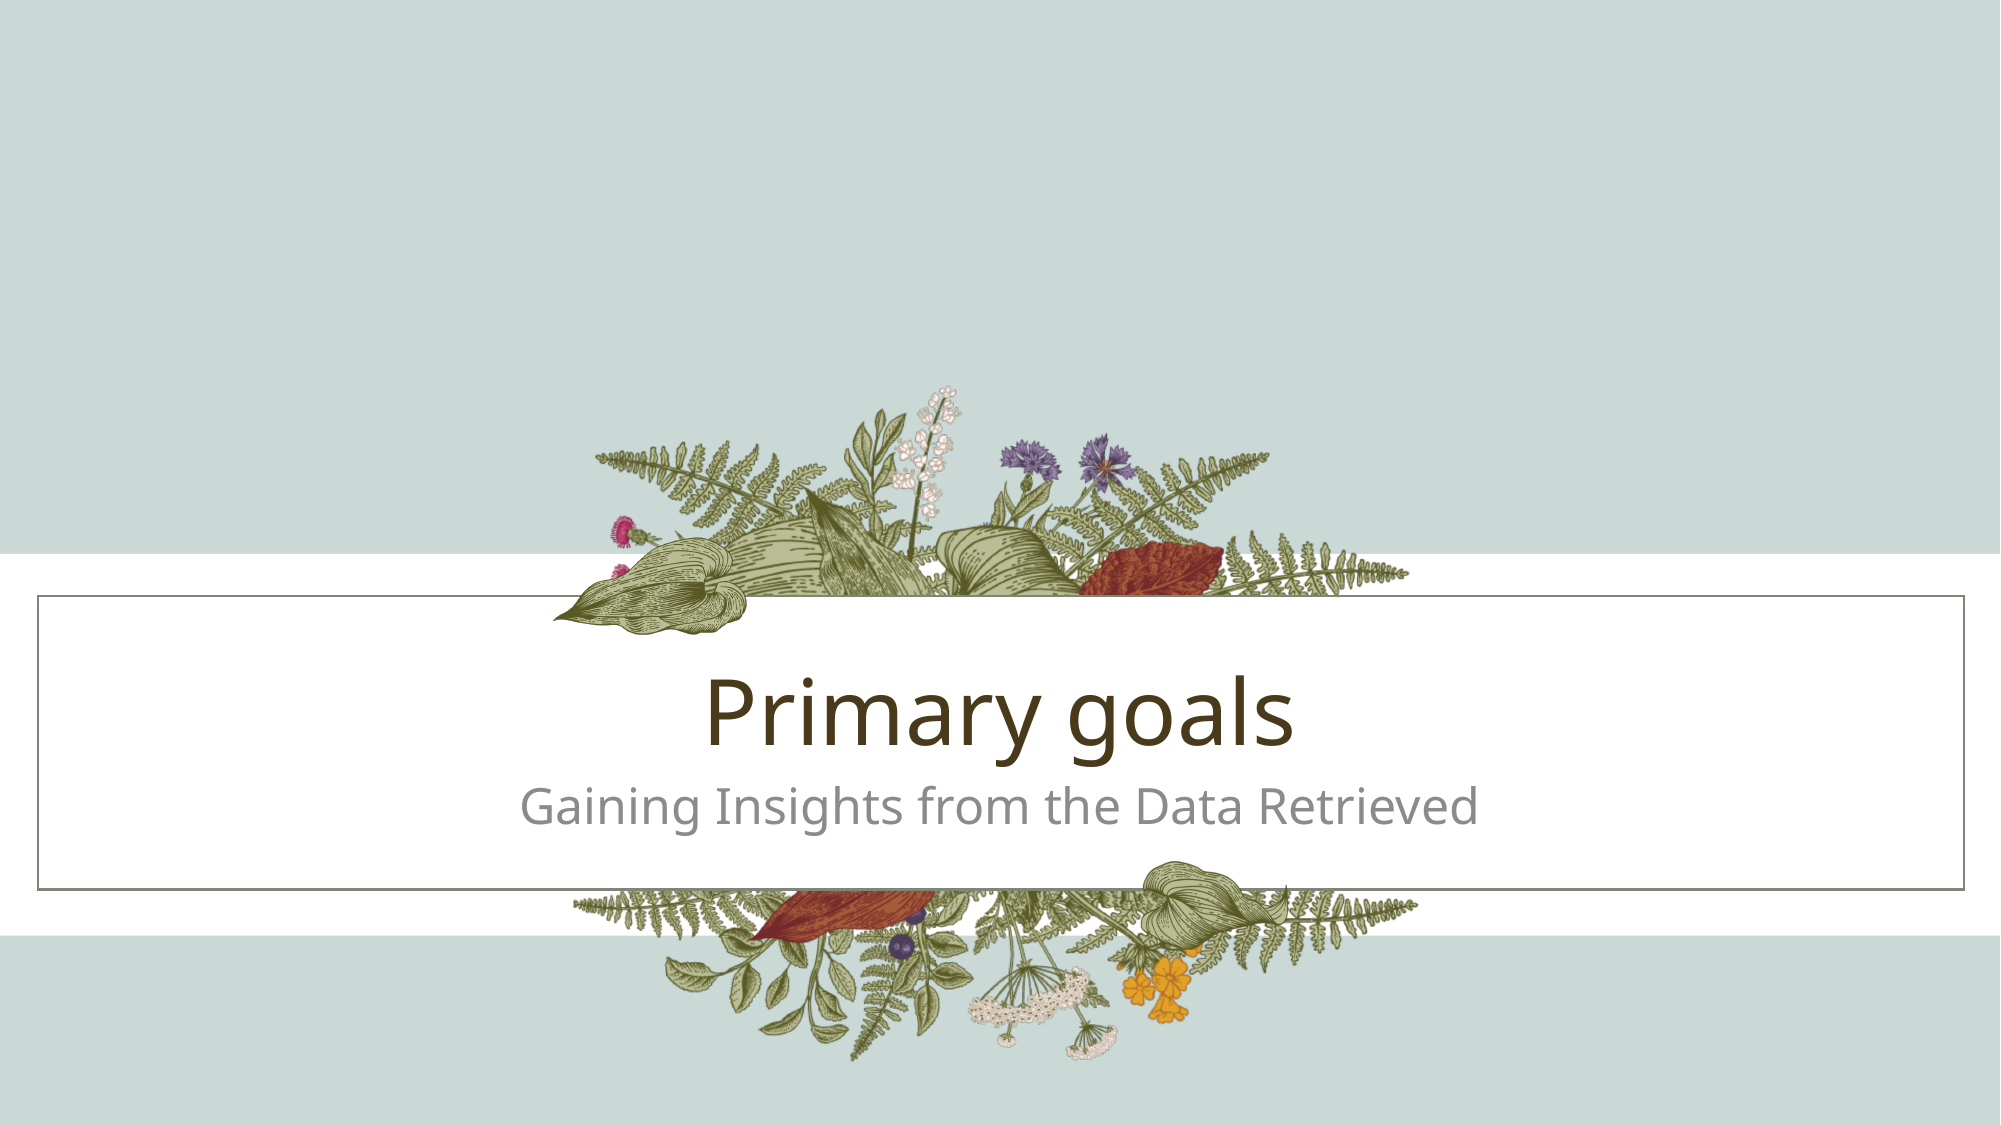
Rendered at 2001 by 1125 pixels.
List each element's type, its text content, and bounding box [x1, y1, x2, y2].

picture [568, 846, 1434, 1072]
picture [551, 366, 1449, 636]
title Primary goals [189, 652, 1811, 771]
list Gaining Insights from the Data Retrieved [189, 771, 1811, 846]
